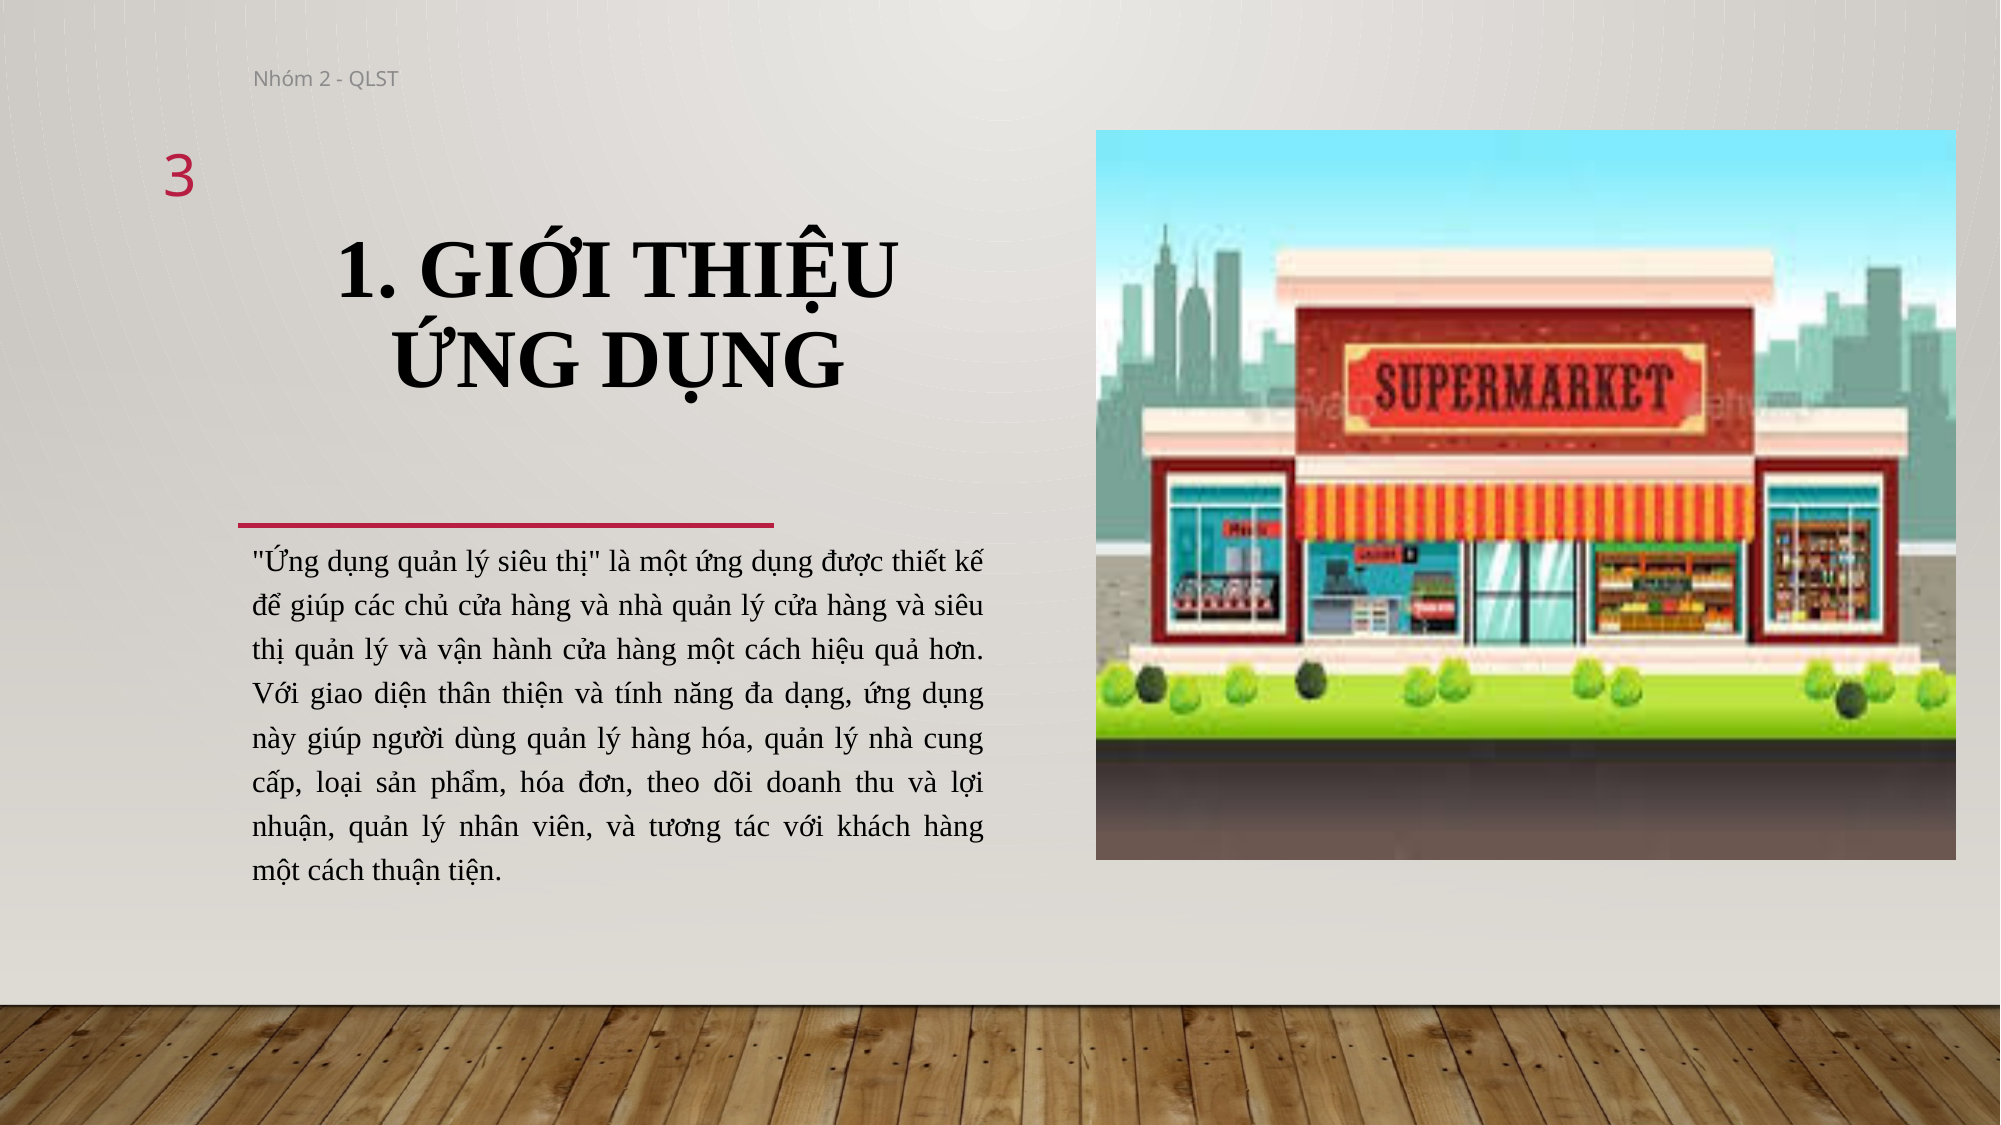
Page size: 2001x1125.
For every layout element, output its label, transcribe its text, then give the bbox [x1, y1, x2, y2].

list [1096, 130, 1957, 860]
footer Nhóm 2 - QLST [238, 54, 1213, 105]
list "Ứng dụng quản lý siêu thị" là một ứng dụng được thiết kế để giúp các chủ cửa hàng và nhà quản lý cửa hàng và siêu thị quản lý và vận hành cửa hàng một cách hiệu quả hơn. Với giao diện thân thiện và tính năng đa dạng, ứng dụng này giúp người dùng quản lý hàng hóa, quản lý nhà cung cấp, loại sản phẩm, hóa đơn, theo dõi doanh thu và lợi nhuận, quản lý nhân viên, và tương tác với khách hàng một cách thuận tiện. [236, 525, 1000, 895]
slide_number 3 [78, 131, 212, 214]
picture [0, 1005, 2000, 1125]
title 1. Giới thiệu ứng dụng [236, 131, 1000, 500]
